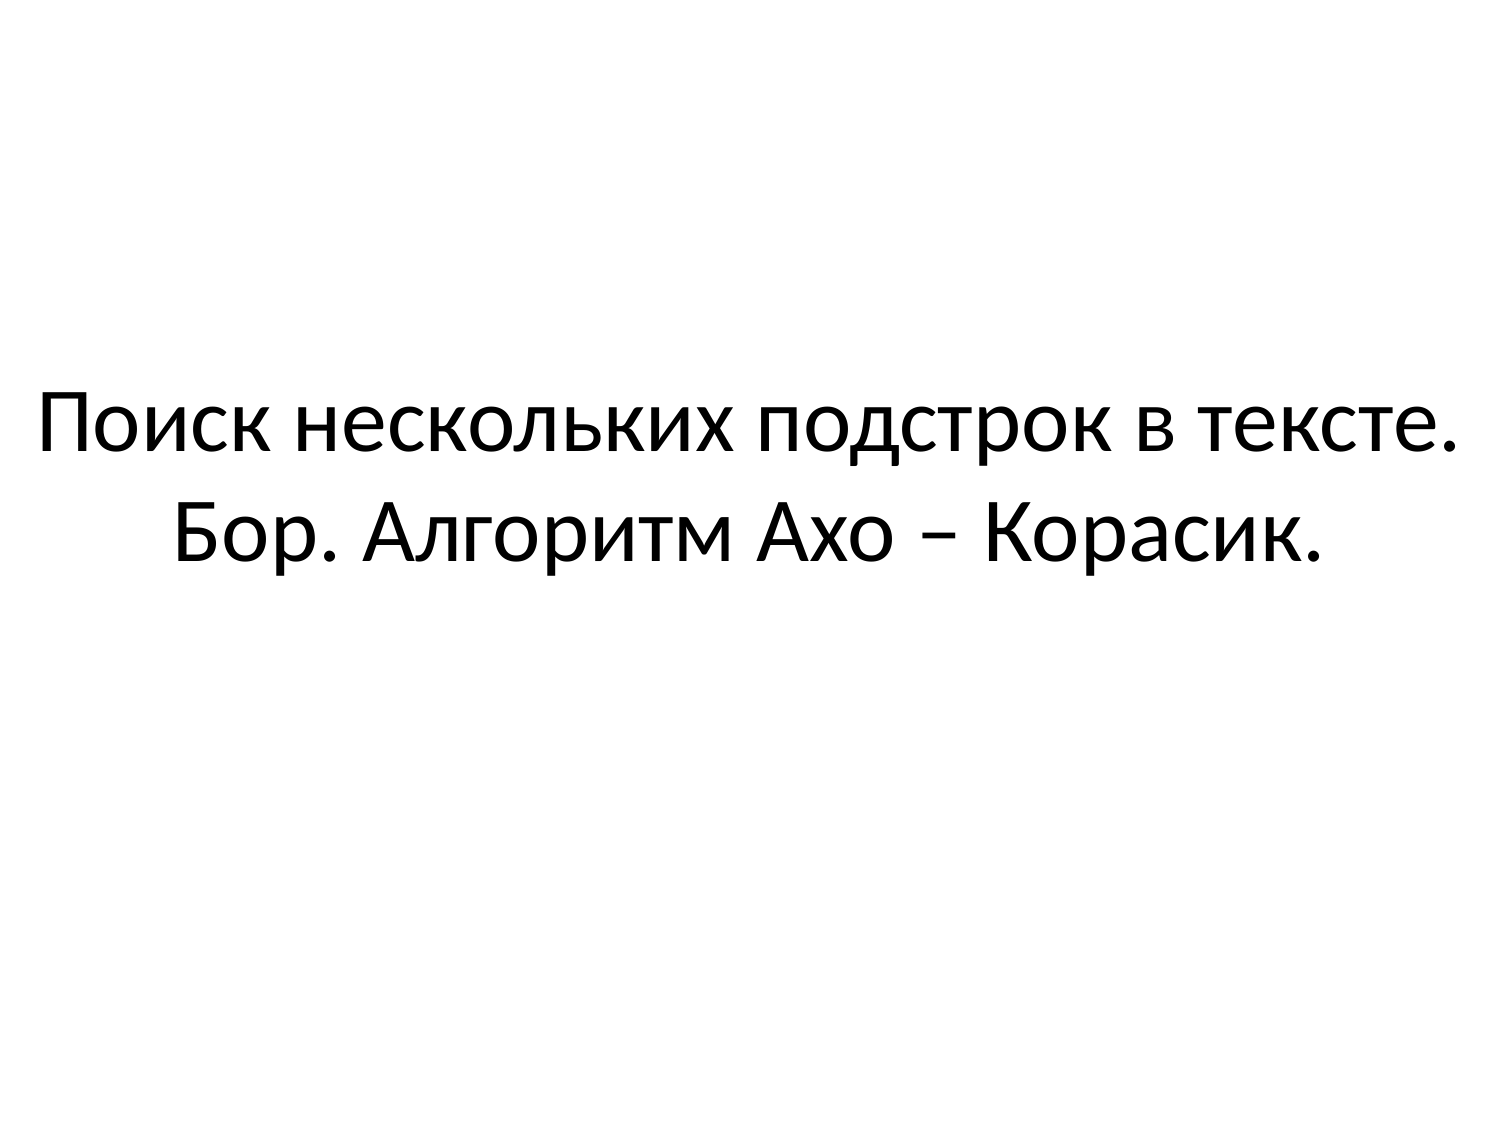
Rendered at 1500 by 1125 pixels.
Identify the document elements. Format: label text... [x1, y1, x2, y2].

title Поиск нескольких подстрок в тексте. Бор. Алгоритм Ахо – Корасик. [0, 349, 1500, 591]
